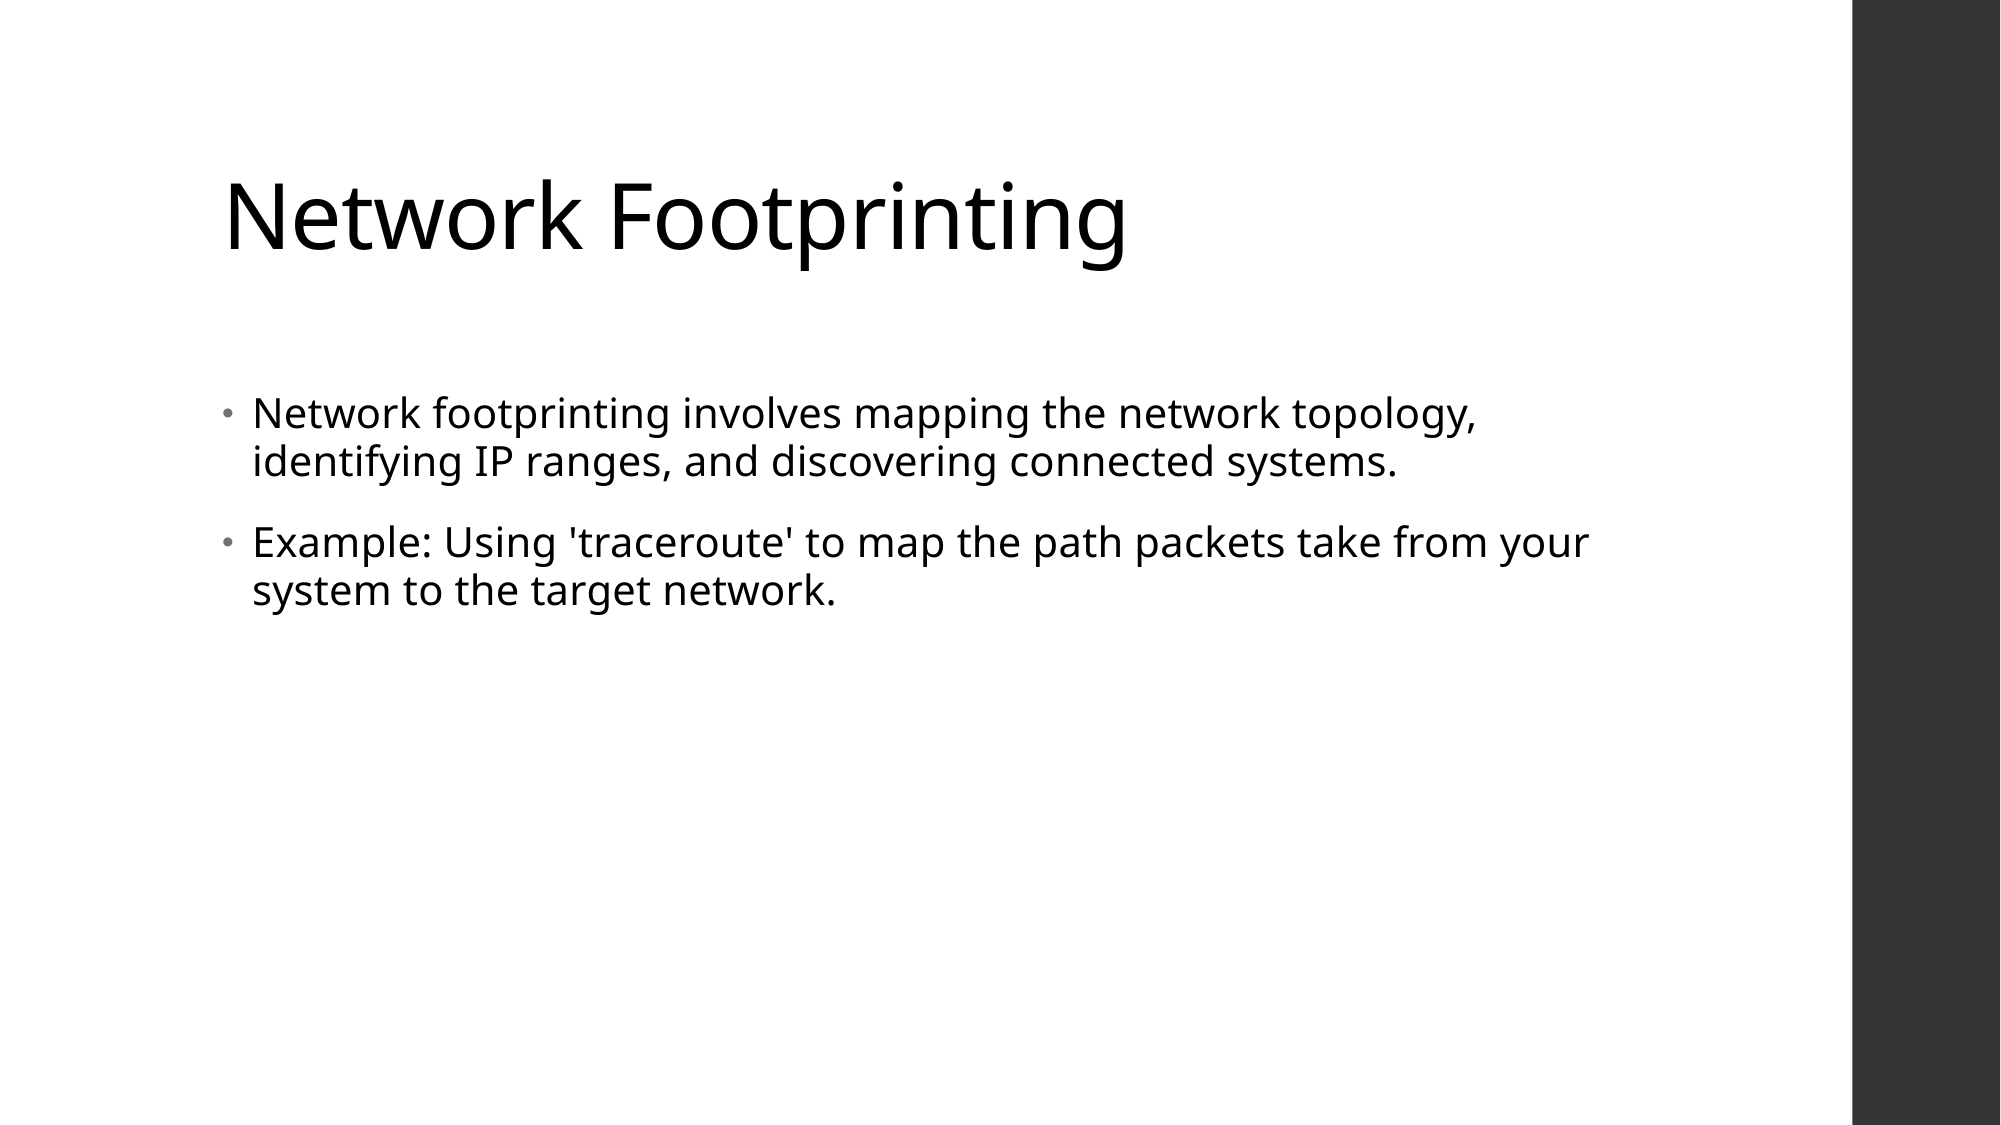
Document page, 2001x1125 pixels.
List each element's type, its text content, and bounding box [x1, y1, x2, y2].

title Network Footprinting [206, 60, 1797, 278]
list Network footprinting involves mapping the network topology, identifying IP ranges, and discovering connected systems. Example: Using 'traceroute' to map the path packets take from your system to the target network. [206, 299, 1617, 1014]
